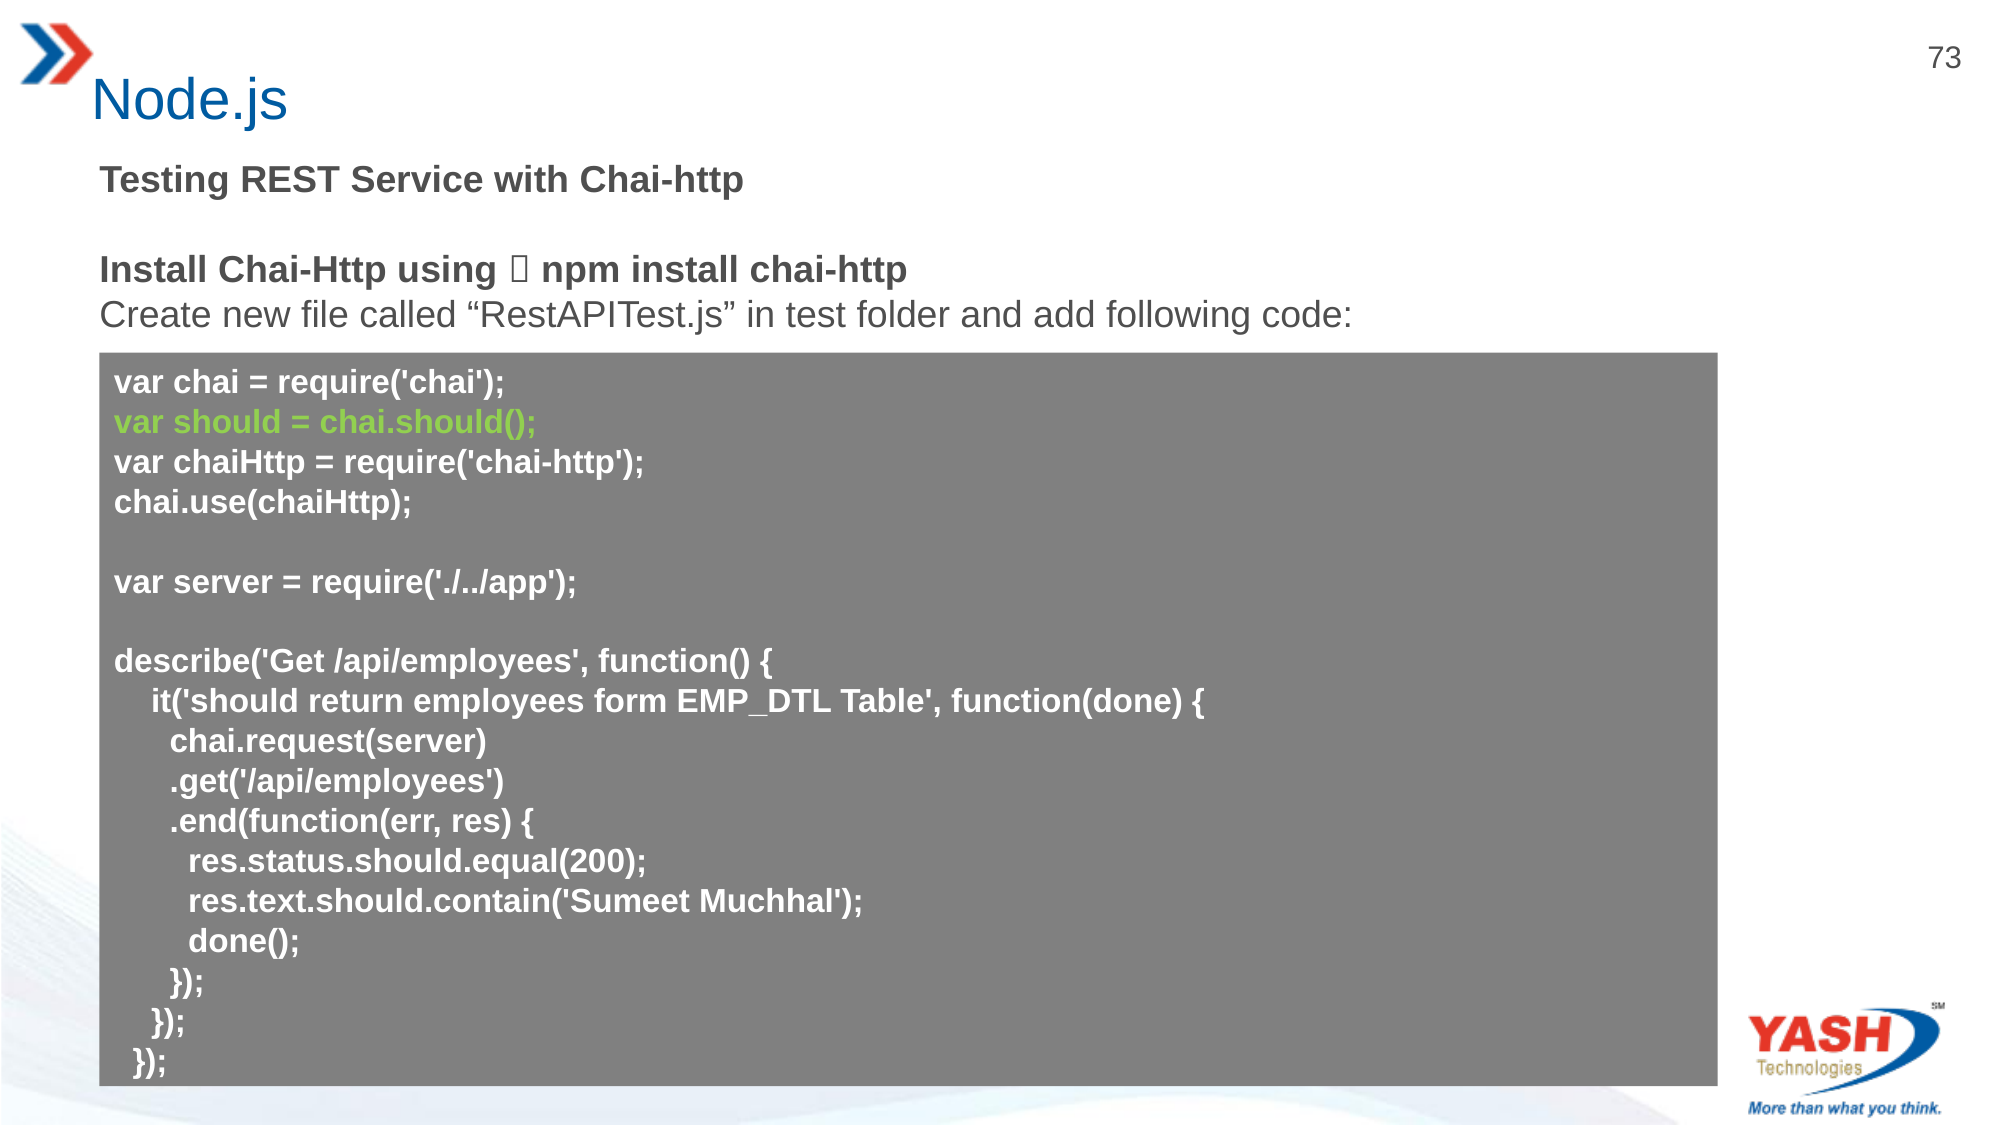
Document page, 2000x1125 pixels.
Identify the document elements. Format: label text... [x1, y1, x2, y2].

picture [1, 93, 2000, 1125]
text_box Testing REST Service with Chai-http Install Chai-Http using  npm install chai-http Create new file called “RestAPITest.js” in test folder and add following code: [84, 147, 1860, 343]
picture [17, 22, 94, 85]
title Node.js [76, 44, 1710, 148]
text_box var chai = require('chai'); var should = chai.should(); var chaiHttp = require('chai-http'); chai.use(chaiHttp); var server = require('./../app'); describe('Get /api/employees', function() { it('should return employees form EMP_DTL Table', function(done) { chai.request(server) .get('/api/employees') .end(function(err, res) { res.status.should.equal(200); res.text.should.contain('Sumeet Muchhal'); done(); }); }); }); [99, 352, 1718, 1087]
